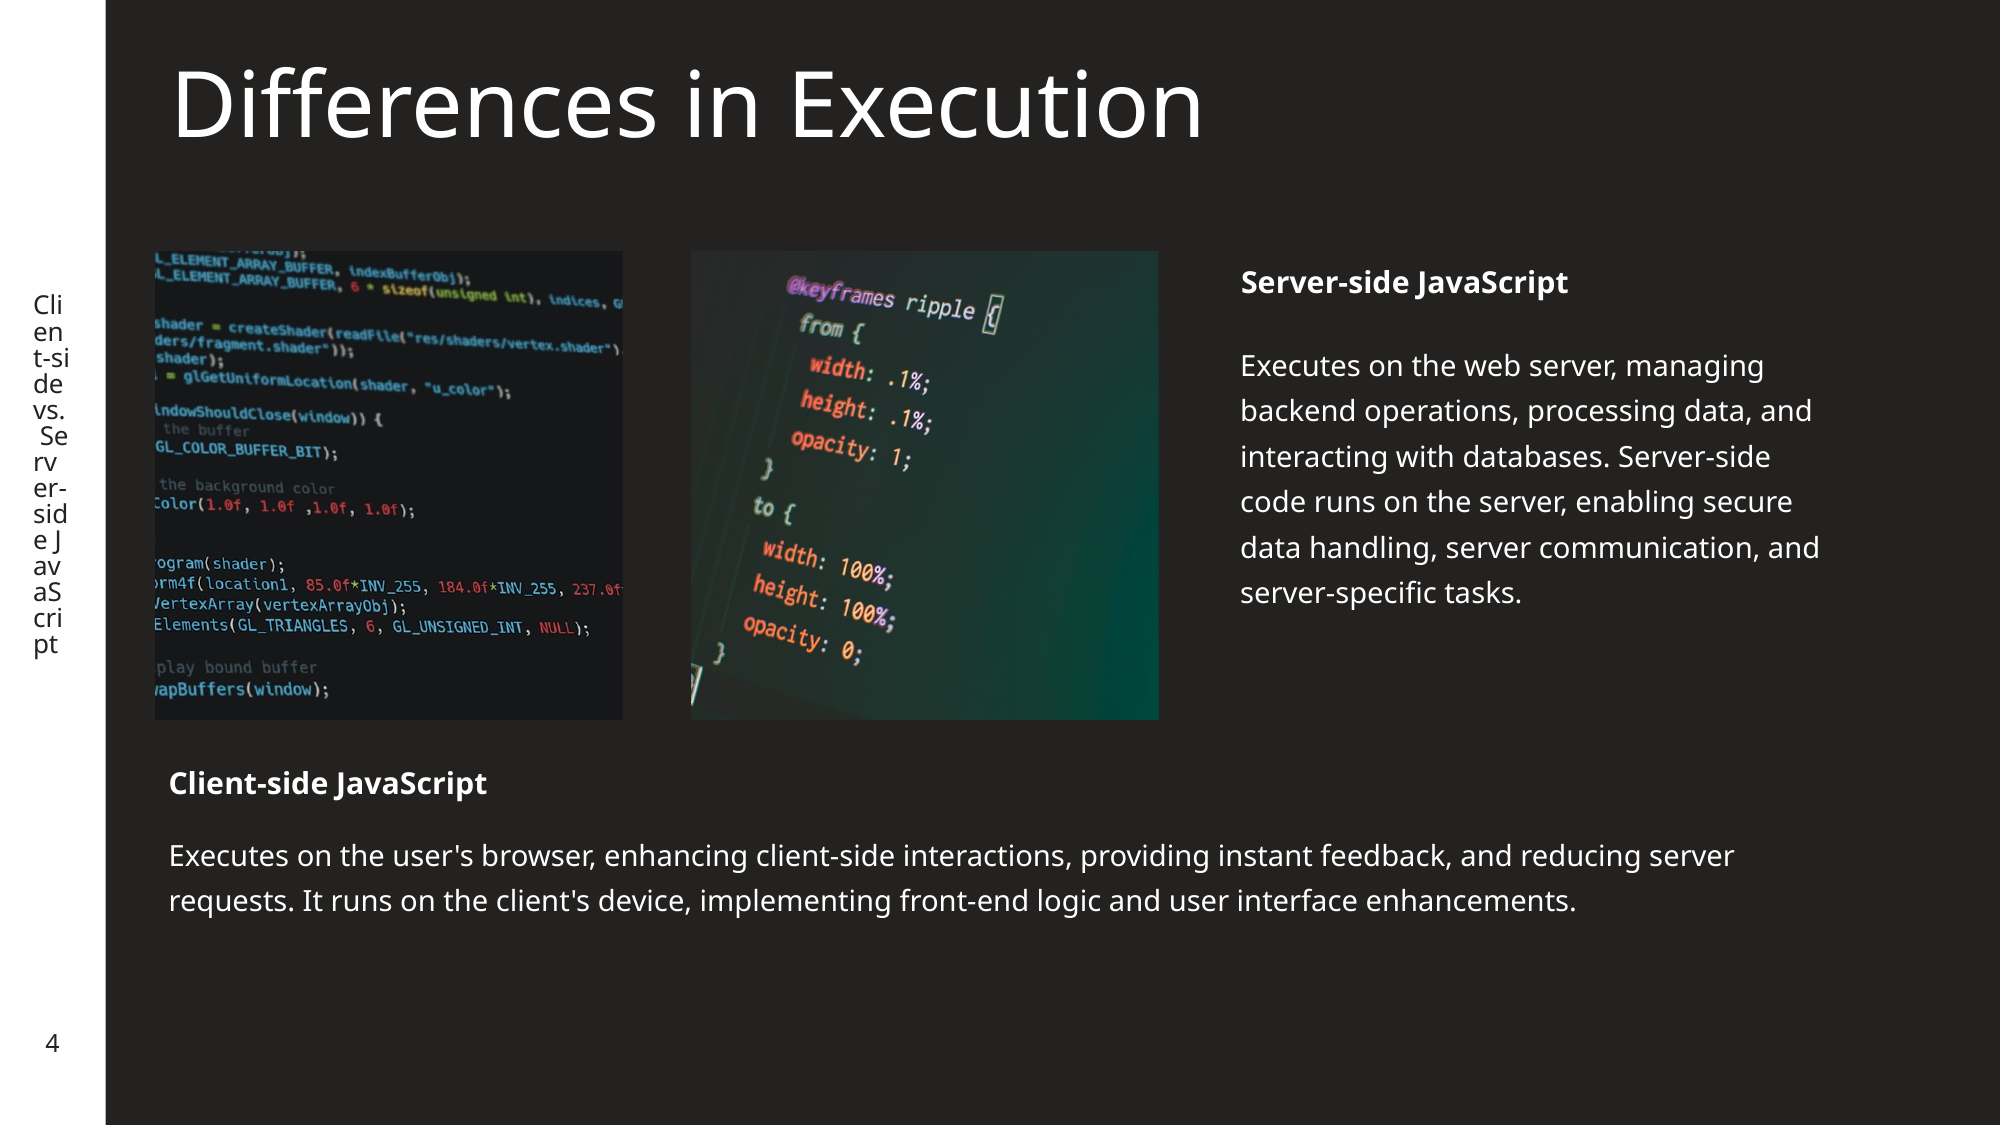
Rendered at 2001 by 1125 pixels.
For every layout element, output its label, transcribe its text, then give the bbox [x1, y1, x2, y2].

list Executes on the web server, managing backend operations, processing data, and interacting with databases. Server-side code runs on the server, enabling secure data handling, server communication, and server-specific tasks. [1225, 329, 1847, 718]
title Differences in Execution [155, 50, 1847, 192]
list Server-side JavaScript [1225, 250, 1847, 307]
picture [690, 251, 1159, 720]
footer Client-side vs. Server-side JavaScript [18, 50, 86, 563]
list Client-side JavaScript [153, 751, 1847, 808]
slide_number 4 [0, 1014, 106, 1075]
list Executes on the user's browser, enhancing client-side interactions, providing instant feedback, and reducing server requests. It runs on the client's device, implementing front-end logic and user interface enhancements. [153, 819, 1847, 1075]
picture [155, 251, 623, 720]
